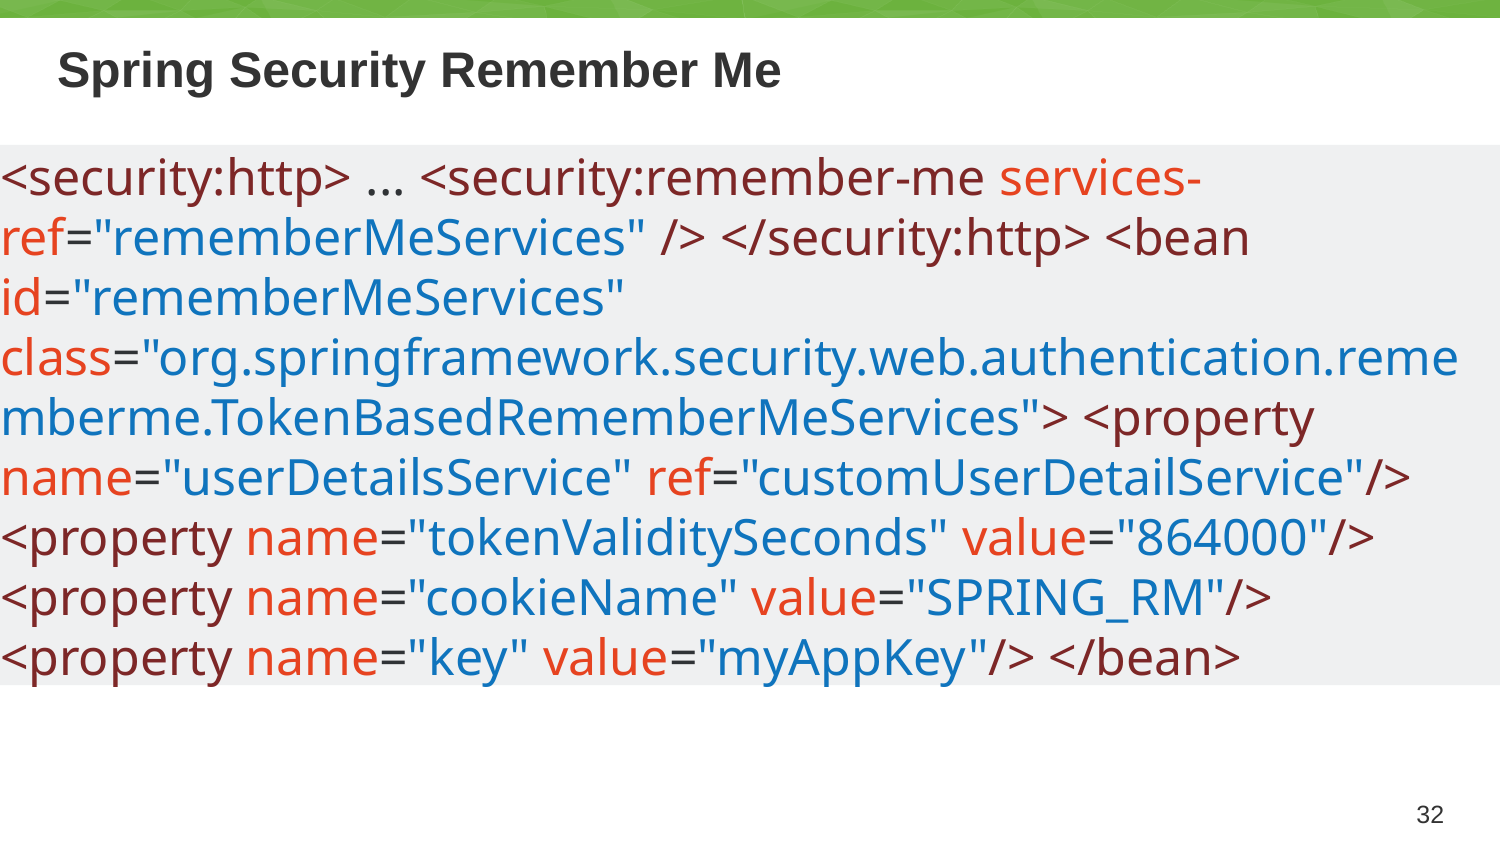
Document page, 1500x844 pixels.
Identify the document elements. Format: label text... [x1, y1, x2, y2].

slide_number 32 [1362, 791, 1445, 837]
title Spring Security Remember Me [56, 25, 1300, 110]
text_box <security:http> ... <security:remember-me services-ref="rememberMeServices" /> </security:http> <bean id="rememberMeServices" class="org.springframework.security.web.authentication.rememberme.TokenBasedRememberMeServices"> <property name="userDetailsService" ref="customUserDetailService"/> <property name="tokenValiditySeconds" value="864000"/> <property name="cookieName" value="SPRING_RM"/> <property name="key" value="myAppKey"/> </bean> [0, 144, 1500, 686]
picture [0, 0, 1500, 18]
